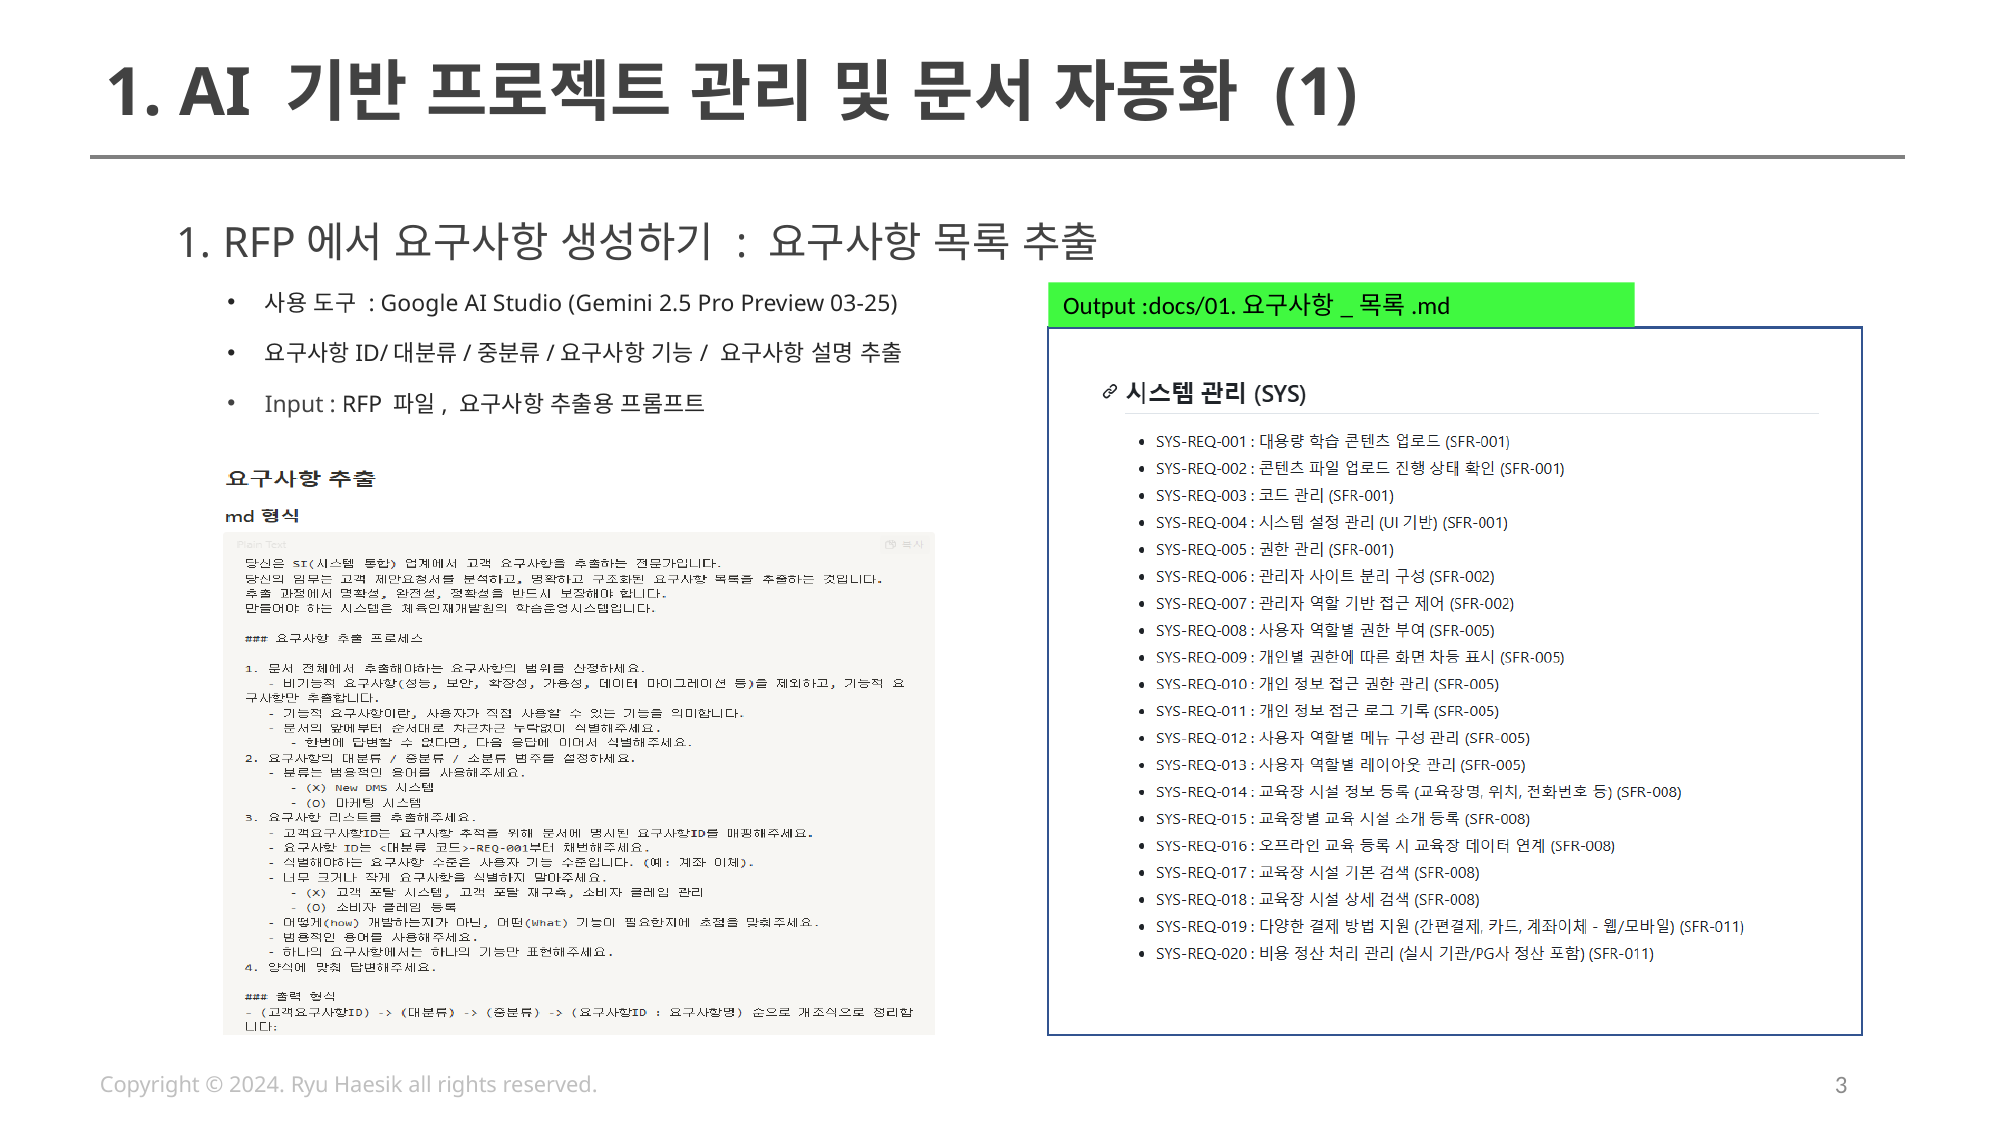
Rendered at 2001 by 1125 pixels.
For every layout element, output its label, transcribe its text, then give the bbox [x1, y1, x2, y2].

text_box Output :docs/01.요구사항_목록.md [1048, 282, 1635, 327]
picture [1092, 357, 1819, 969]
title 1. AI 기반 프로젝트 관리 및 문서 자동화 (1) [90, 31, 1802, 157]
picture [200, 457, 947, 1035]
text_box [1047, 326, 1863, 1036]
slide_number 3 [1443, 1064, 1863, 1103]
list RFP에서 요구사항 생성하기 : 요구사항 목록 추출 사용 도구 : Google AI Studio (Gemini 2.5 Pro Preview 03-25) 요구사항ID/대분류/중분류/요구사항 기능/ 요구사항 설명 추출 Input : RFP 파일, 요구사항 추출용 프롬프트 [137, 208, 1863, 1035]
